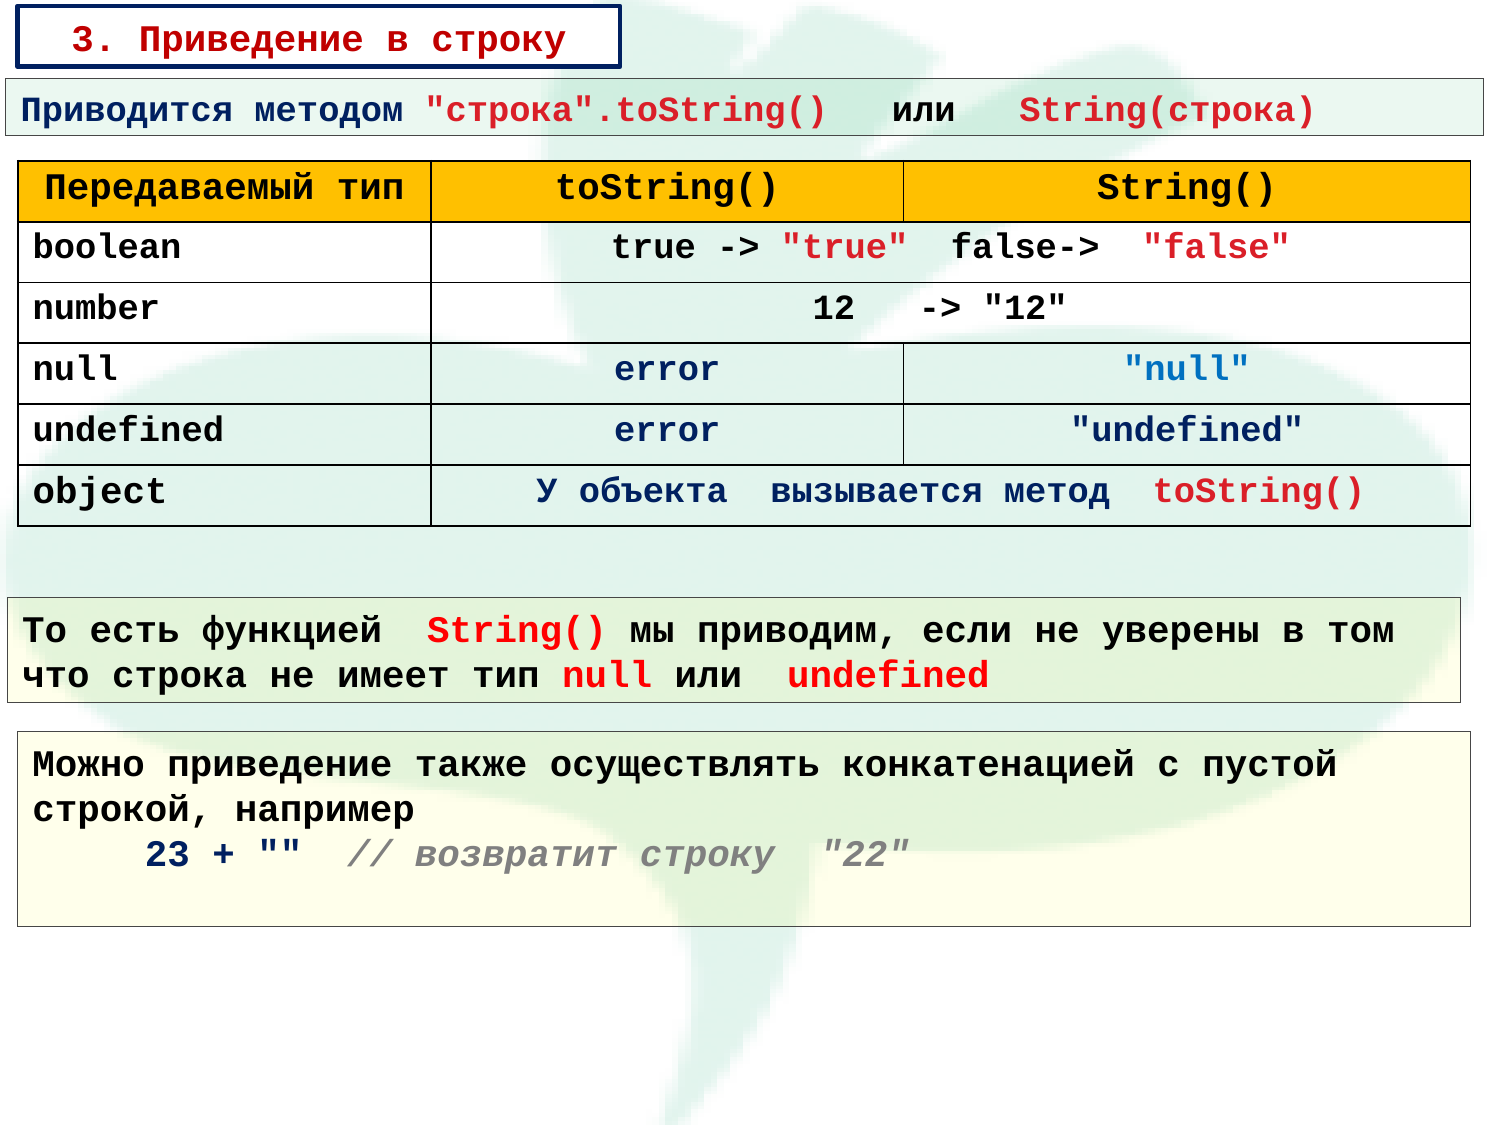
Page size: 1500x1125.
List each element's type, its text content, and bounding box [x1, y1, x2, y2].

table_cell error [432, 344, 903, 403]
table_header toString() [432, 162, 903, 221]
table_cell number [19, 283, 430, 342]
table_cell object [19, 466, 430, 525]
table_cell "undefined" [904, 405, 1470, 464]
text_box То есть функцией String() мы приводим, если не уверены в том что строка не имеет тип null или undefined [7, 597, 1461, 703]
text_box Можно приведение также осуществлять конкатенацией с пустой строкой, например 23 + "" // возвратит строку "22" [17, 731, 1471, 927]
table_header Передаваемый тип [19, 162, 430, 221]
table_cell У объекта вызывается метод toString() [432, 466, 1470, 525]
table_cell null [19, 344, 430, 403]
table_cell "null" [904, 344, 1470, 403]
table_cell boolean [19, 223, 430, 282]
table_cell true -> "true" false-> "false" [432, 223, 1470, 282]
text_box Приводится методом "cтрока".toString() или String(строка) [5, 78, 1484, 136]
table_cell undefined [19, 405, 430, 464]
table_cell 12 -> "12" [432, 283, 1470, 342]
table_cell error [432, 405, 903, 464]
table_header String() [904, 162, 1470, 221]
text_box 3. Приведение в строку [13, 2, 625, 71]
